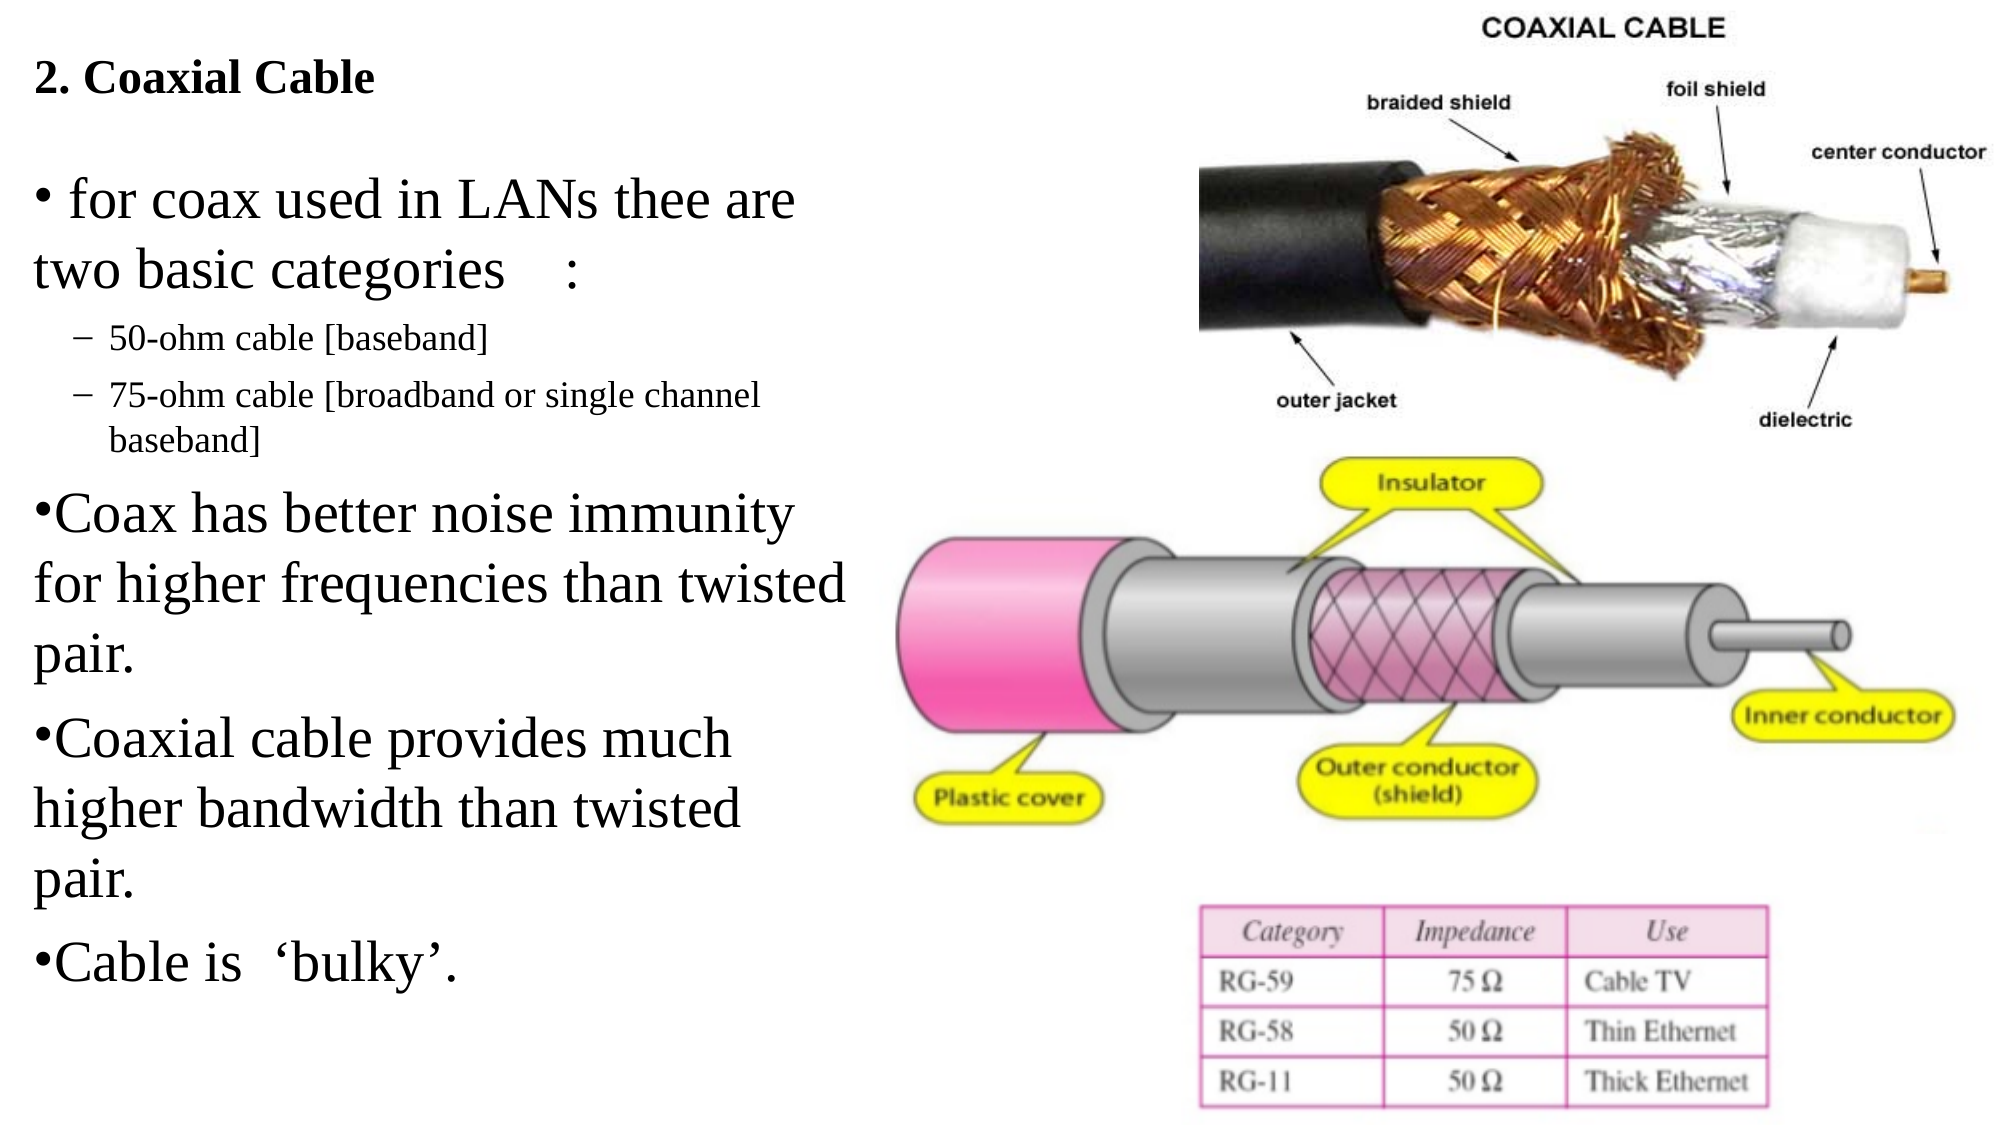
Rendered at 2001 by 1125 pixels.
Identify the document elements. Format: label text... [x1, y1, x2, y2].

picture [1199, 0, 2000, 448]
text_box for coax used in LANs thee are two basic categories : 50-ohm cable [baseband] 75-ohm cable [broadband or single channel baseband] Coax has better noise immunity for higher frequencies than twisted pair. Coaxial cable provides much higher bandwidth than twisted pair. Cable is ‘bulky’. [19, 152, 871, 1046]
picture [1181, 895, 1785, 1125]
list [870, 447, 2000, 834]
title 2. Coaxial Cable [19, 47, 1046, 166]
